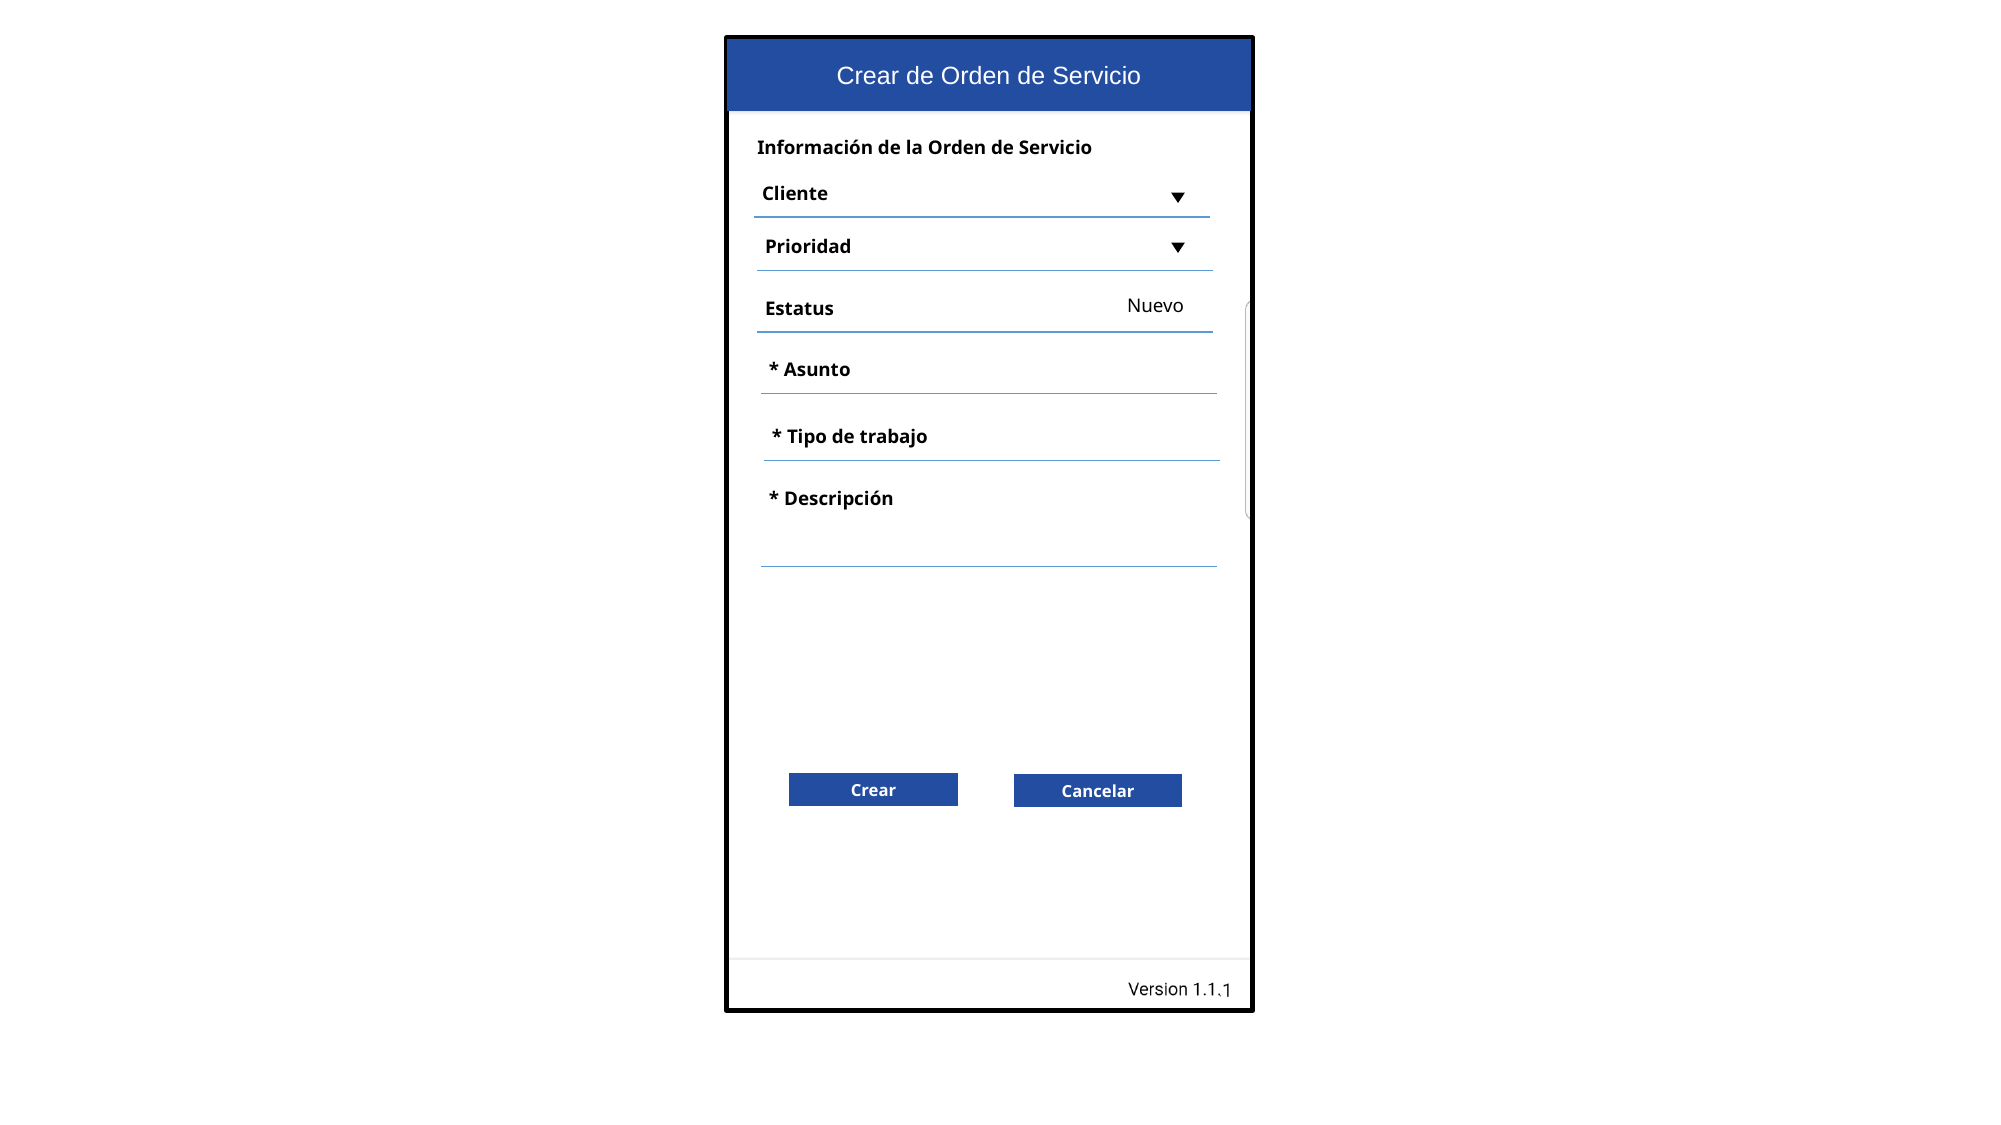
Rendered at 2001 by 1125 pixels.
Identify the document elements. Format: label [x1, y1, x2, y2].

text_box [728, 39, 1251, 1009]
